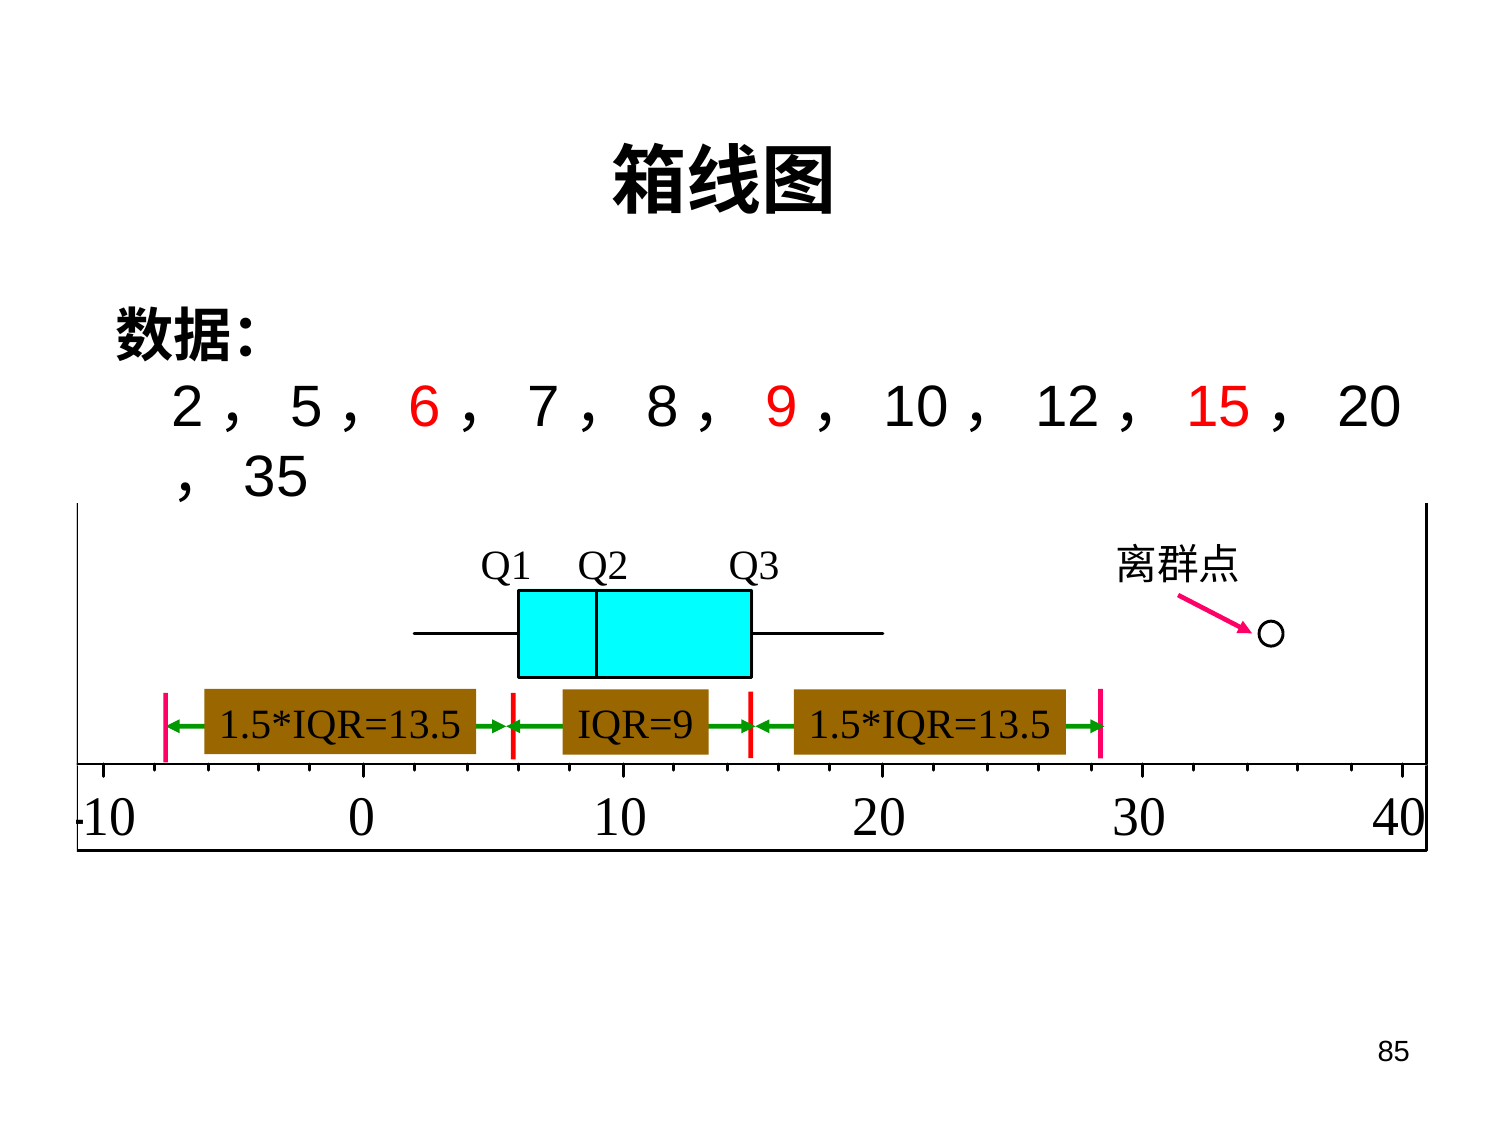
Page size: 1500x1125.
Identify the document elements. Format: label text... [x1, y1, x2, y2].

list 数据：2，5，6，7，8，9，10，12，15，20，35 [100, 290, 1437, 401]
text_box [76, 503, 1430, 855]
text_box 箱线图 [596, 125, 852, 231]
slide_number 85 [1074, 1024, 1426, 1103]
